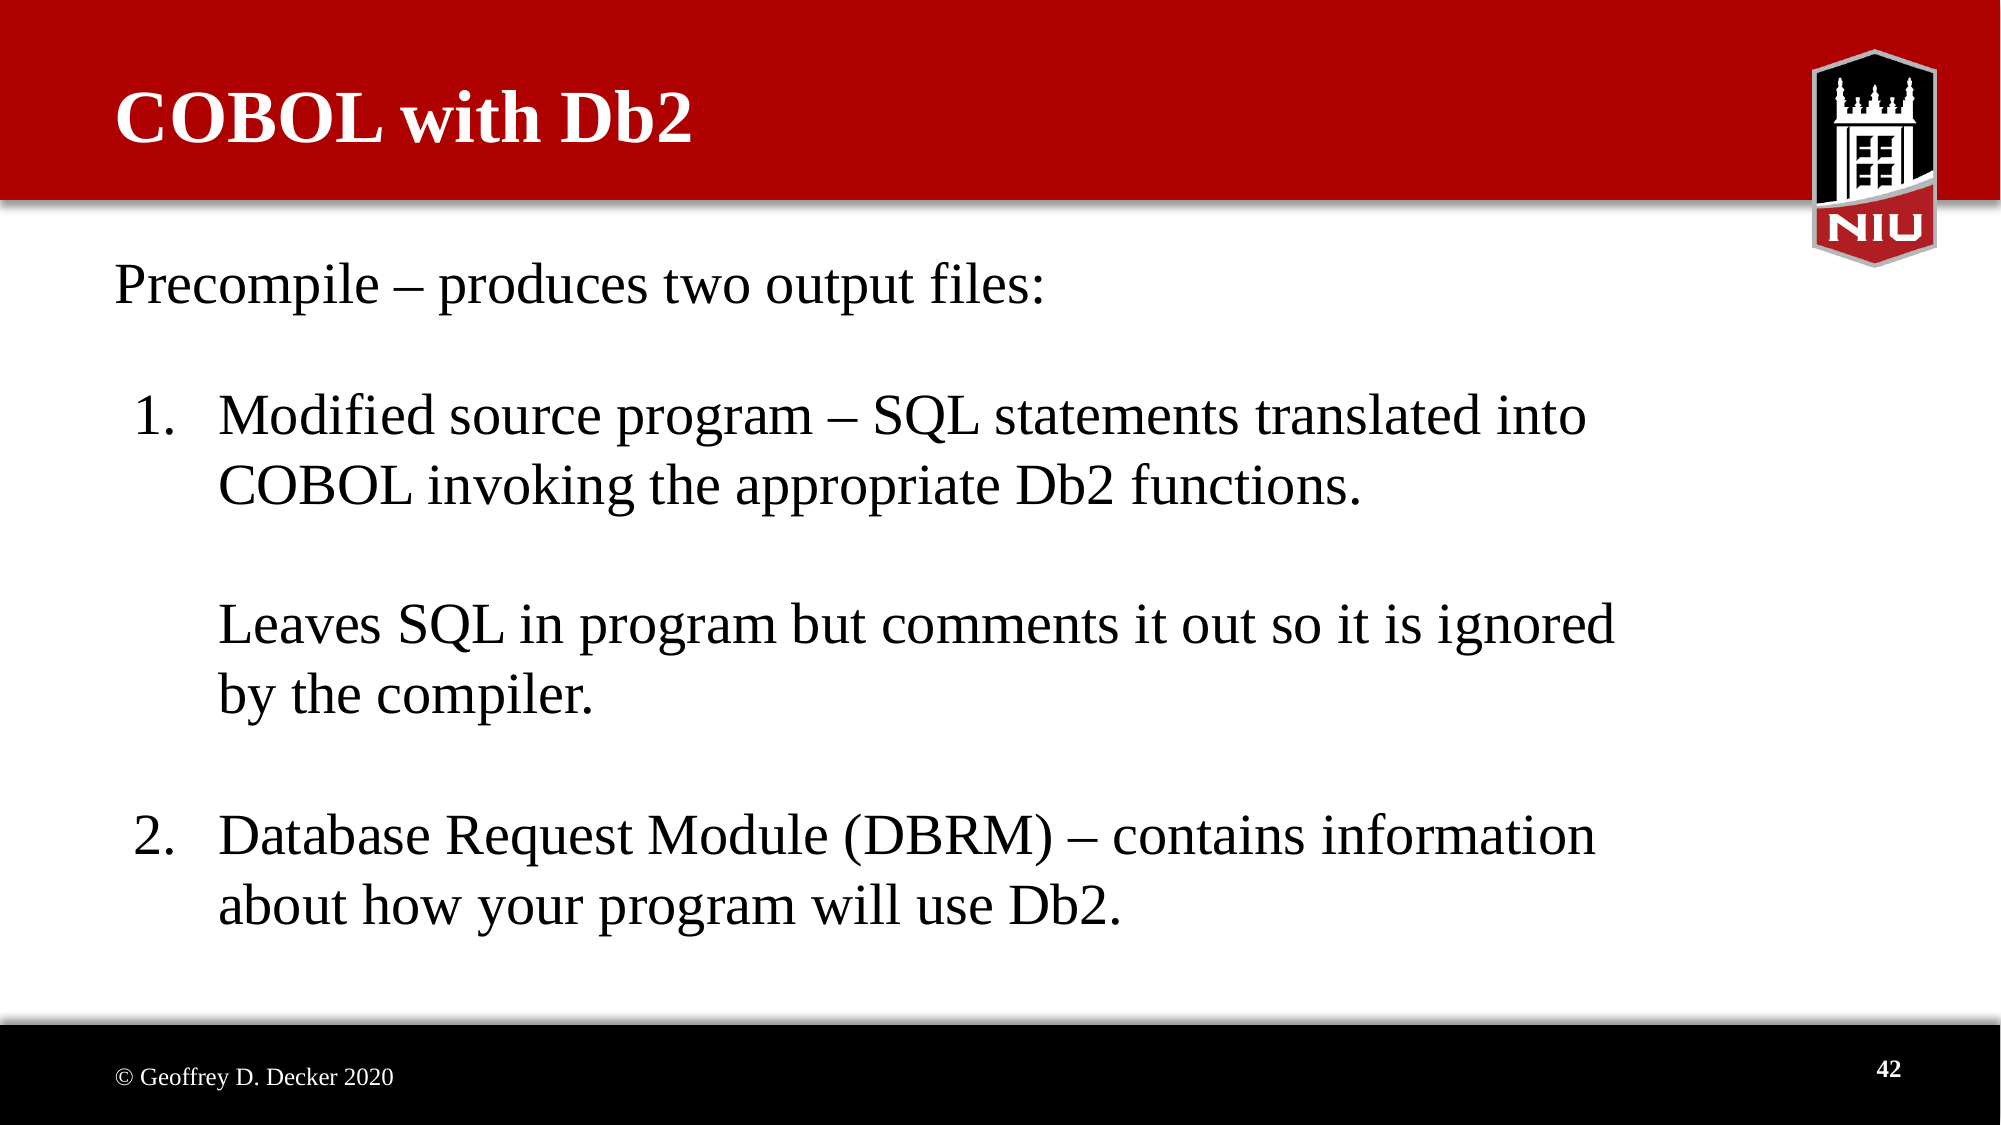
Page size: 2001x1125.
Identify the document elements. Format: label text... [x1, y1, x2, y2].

footer © Geoffrey D. Decker 2020 [99, 1045, 734, 1105]
title COBOL with Db2 [99, 24, 1750, 200]
list Precompile – produces two output files: Modified source program – SQL statements translated into COBOL invoking the appropriate Db2 functions. Leaves SQL in program but comments it out so it is ignored by the compiler. Database Request Module (DBRM) – contains information about how your program will use Db2. [99, 237, 1738, 950]
picture [1812, 49, 1937, 268]
slide_number 42 [1616, 1037, 1917, 1098]
